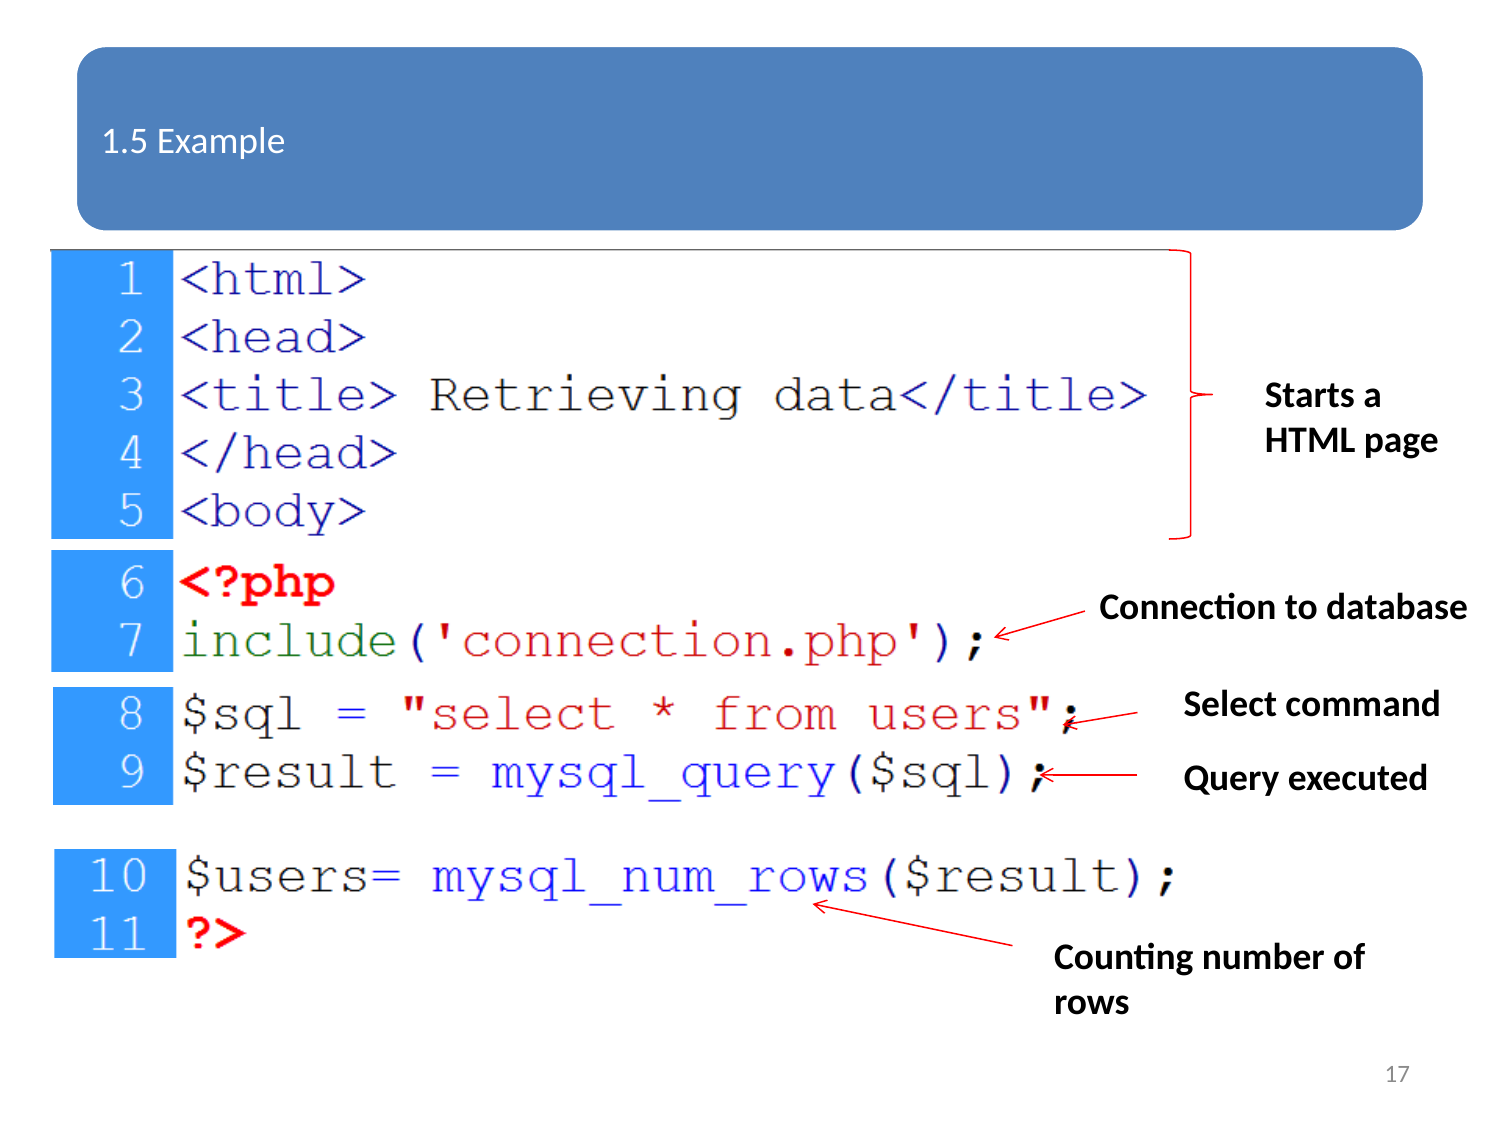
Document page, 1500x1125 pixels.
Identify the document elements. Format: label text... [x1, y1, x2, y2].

text_box Connection to database [1084, 574, 1500, 635]
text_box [74, 44, 1426, 233]
text_box Counting number of rows [1039, 924, 1425, 1030]
text_box [1170, 249, 1214, 540]
picture [53, 687, 1086, 805]
text_box Select command [1168, 672, 1475, 732]
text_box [993, 610, 1086, 638]
picture [49, 249, 1170, 540]
text_box Query executed [1168, 746, 1500, 806]
picture [49, 549, 995, 673]
slide_number 17 [1074, 1042, 1425, 1103]
text_box Starts a HTML page [1249, 362, 1475, 468]
picture [53, 849, 1237, 958]
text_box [812, 903, 1013, 946]
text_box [1062, 712, 1138, 726]
